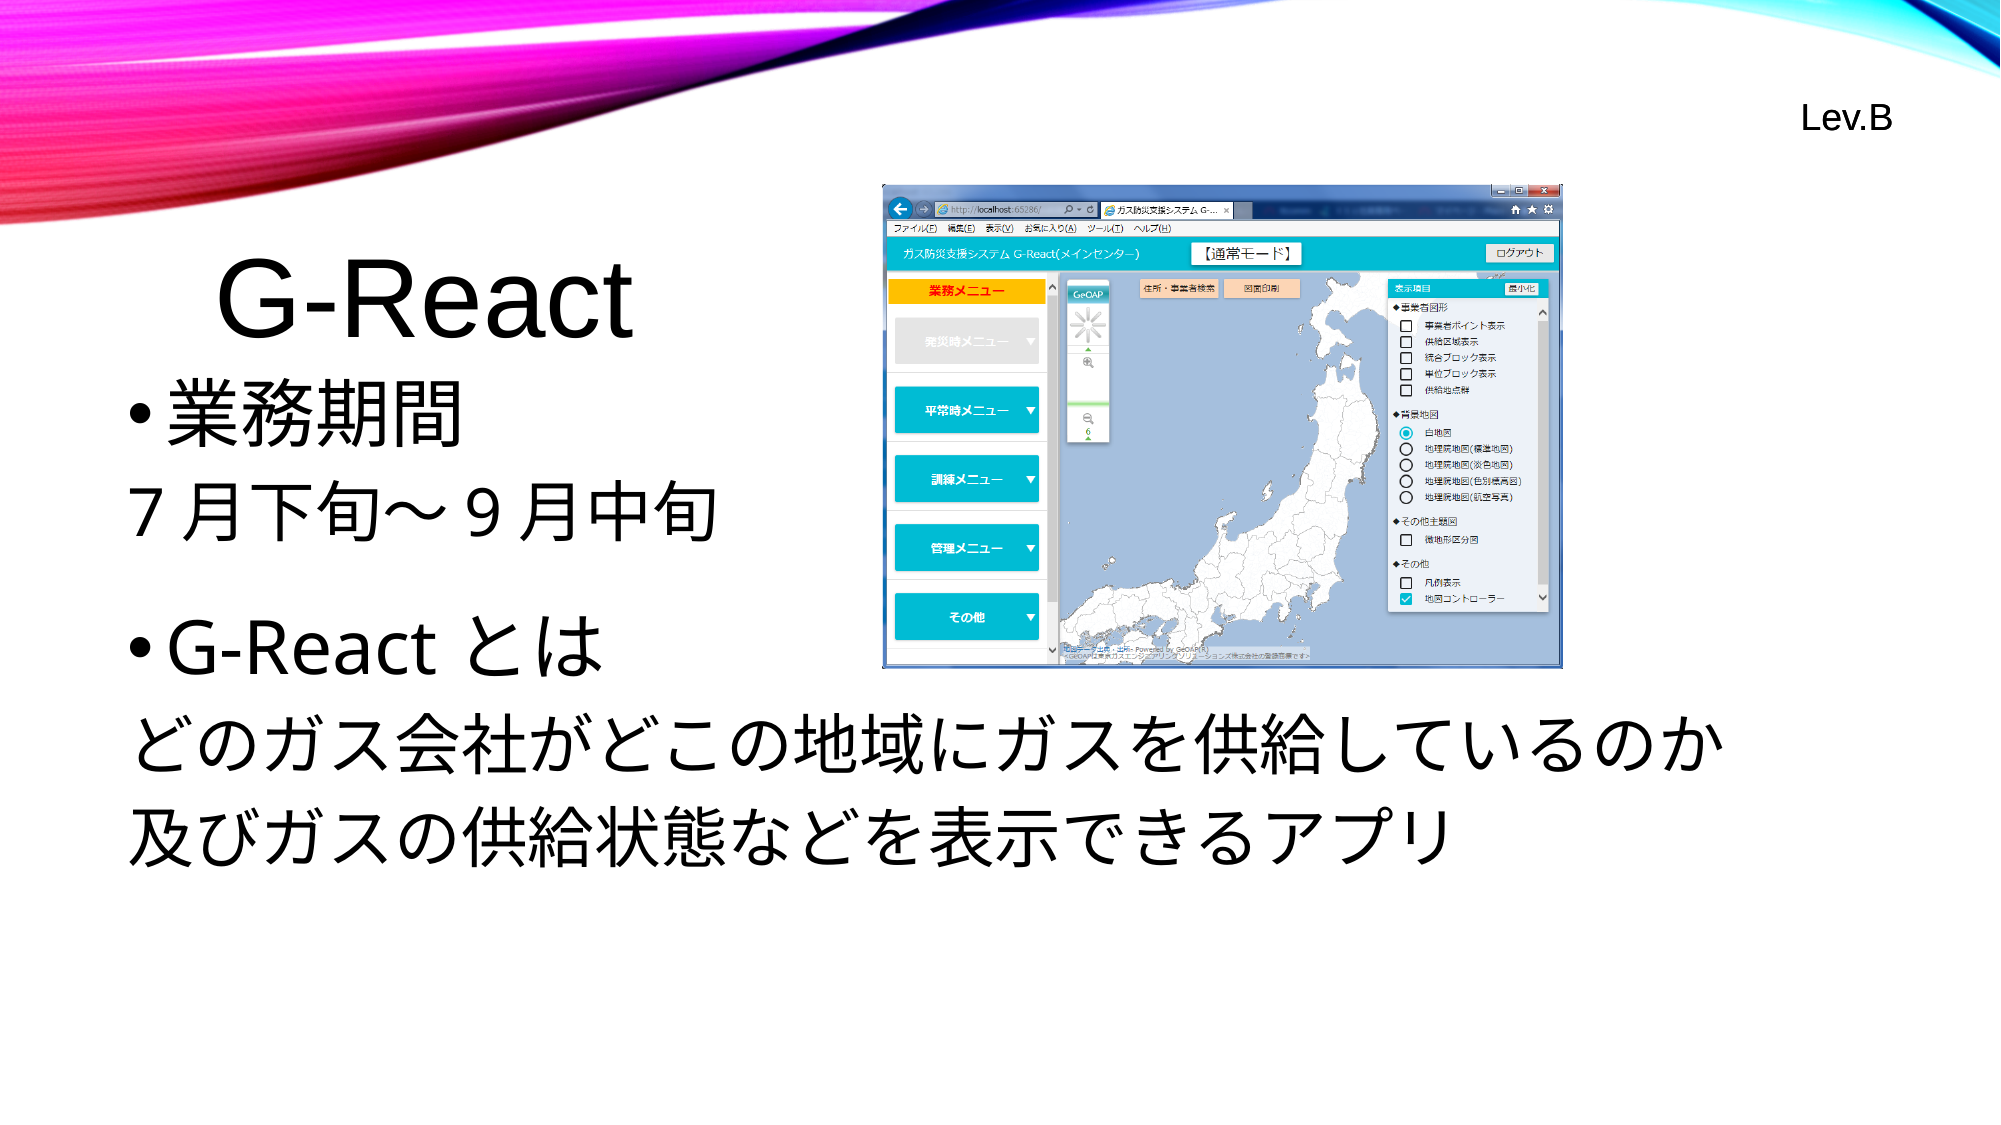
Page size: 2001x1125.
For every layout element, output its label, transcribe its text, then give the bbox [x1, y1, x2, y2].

list 業務期間 7月下旬～9月中旬 G-Reactとは どのガス会社がどこの地域にガスを供給しているのか 及びガスの供給状態などを表示できるアプリ [112, 369, 1957, 1075]
text_box G-React [199, 217, 778, 368]
picture [1905, 0, 2000, 65]
picture [0, 0, 2000, 669]
